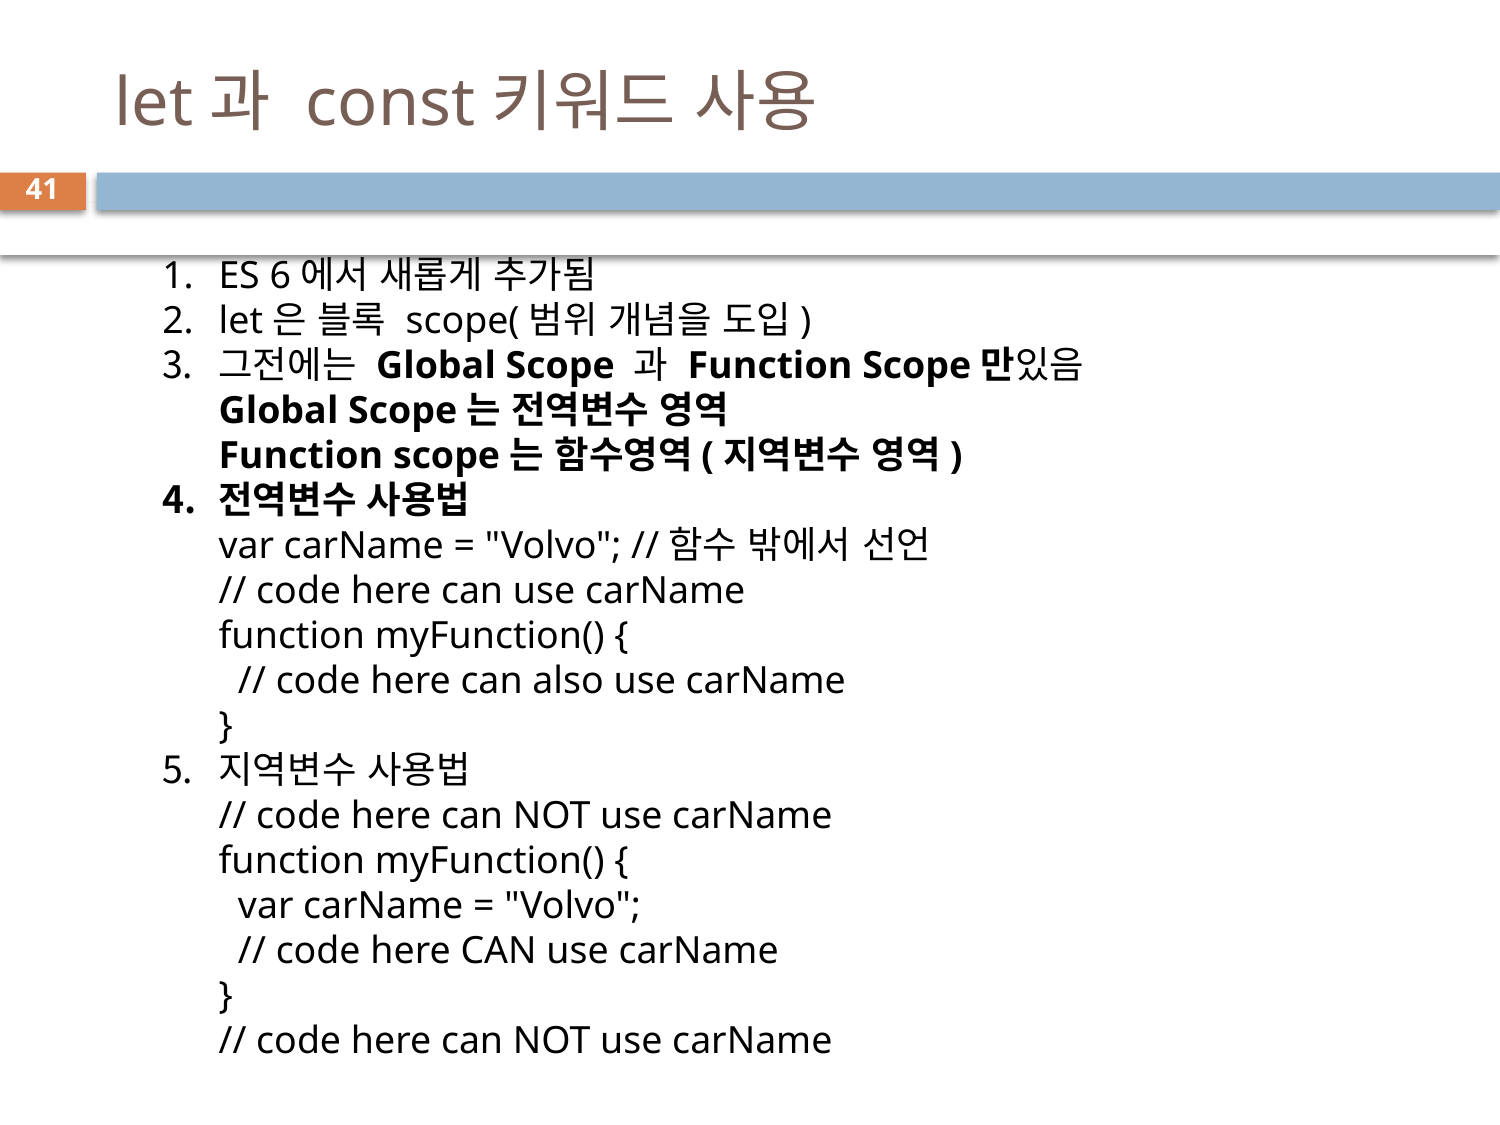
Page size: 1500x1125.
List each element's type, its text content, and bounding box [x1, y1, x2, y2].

slide_number 41 [0, 170, 87, 211]
title let과 const키워드 사용 [99, 37, 1438, 161]
text_box ES 6에서 새롭게 추가됨 let은 블록 scope(범위 개념을 도입) 그전에는 Global Scope 과 Function Scope만있음 Global Scope는 전역변수 영역 Function scope는 함수영역(지역변수 영역) 전역변수 사용법 var carName = "Volvo"; //함수 밖에서 선언 // code here can use carName function myFunction() { // code here can also use carName } 지역변수 사용법 // code here can NOT use carName function myFunction() { var carName = "Volvo"; // code here CAN use carName } // code here can NOT use carName [147, 243, 1306, 1114]
